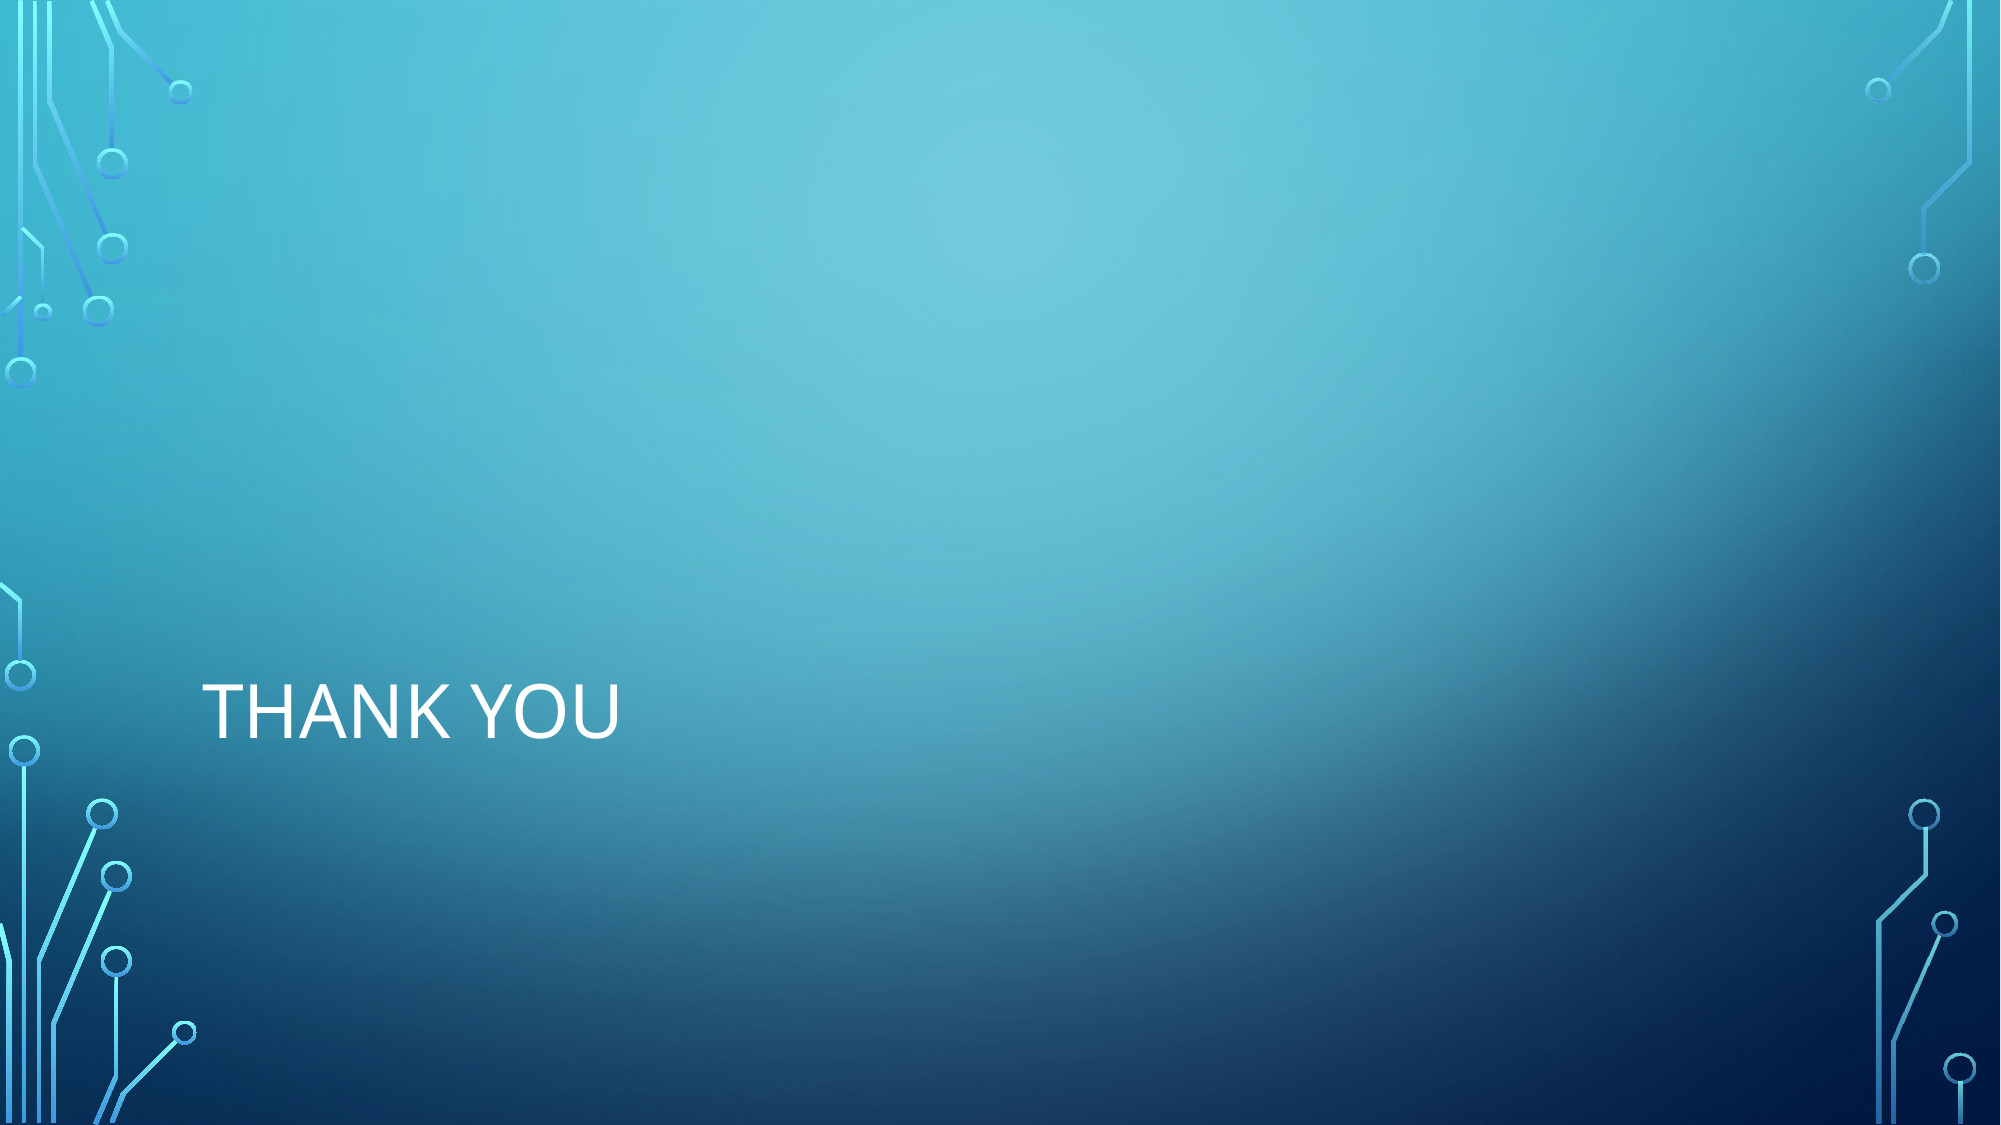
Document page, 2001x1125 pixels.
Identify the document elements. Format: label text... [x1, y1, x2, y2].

title THANK YOU [187, 350, 1813, 763]
